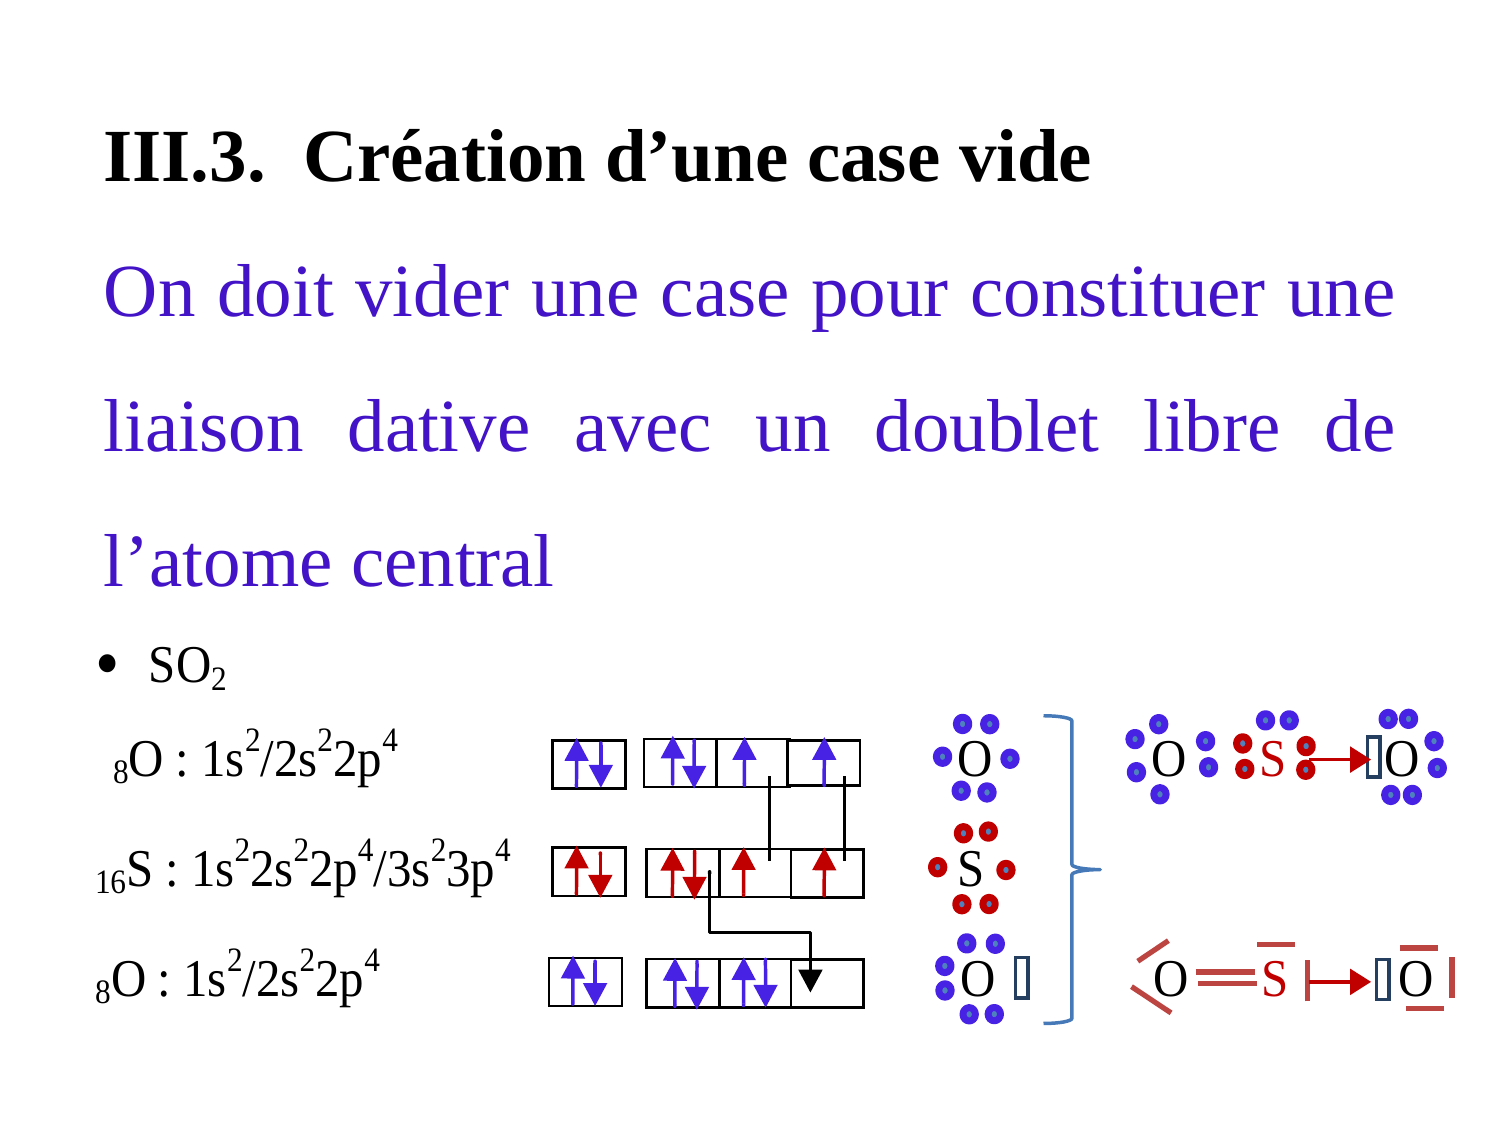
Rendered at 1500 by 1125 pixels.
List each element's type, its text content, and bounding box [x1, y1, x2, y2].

picture [88, 630, 1459, 1059]
text_box 3. Création d’une case vide On doit vider une case pour constituer une liaison dative avec un doublet libre de l’atome central [88, 54, 1412, 610]
